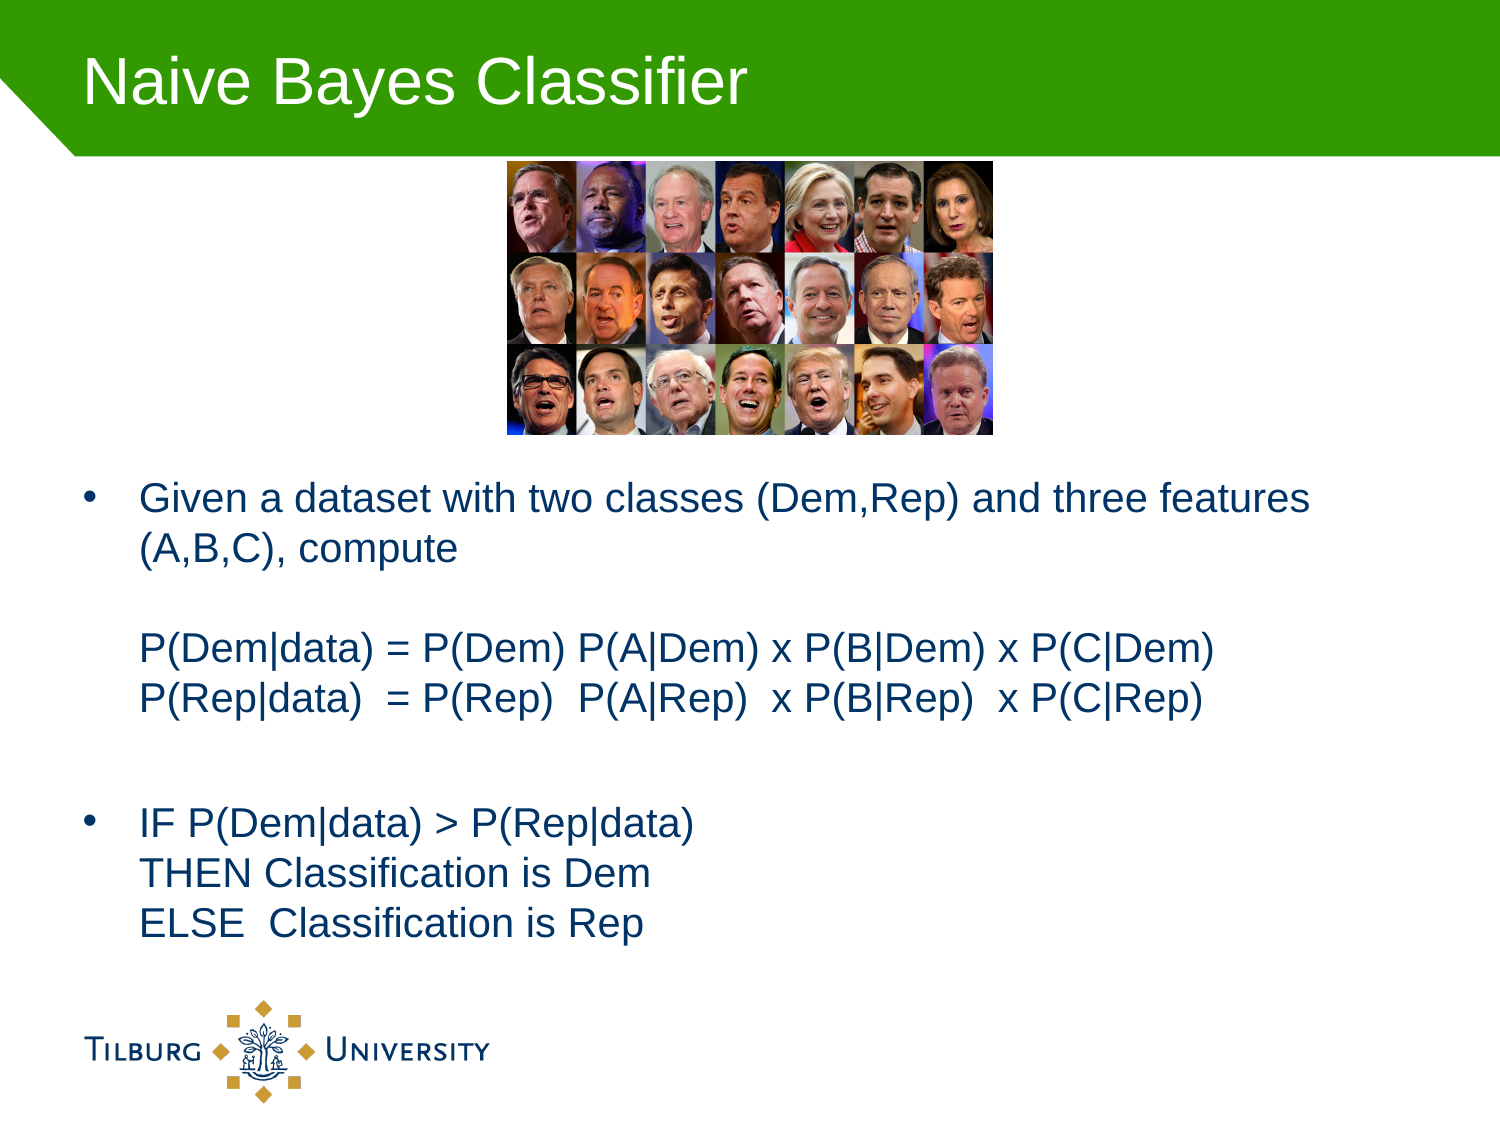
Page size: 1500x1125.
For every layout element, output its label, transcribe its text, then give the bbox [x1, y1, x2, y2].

title Naive Bayes Classifier [74, 0, 1426, 157]
picture [78, 994, 495, 1111]
picture [507, 161, 993, 435]
list Given a dataset with two classes (Dem,Rep) and three features (A,B,C), compute P(Dem|data) = P(Dem) P(A|Dem) x P(B|Dem) x P(C|Dem) P(Rep|data) = P(Rep) P(A|Rep) x P(B|Rep) x P(C|Rep) IF P(Dem|data) > P(Rep|data) THEN Classification is Dem ELSE Classification is Rep [74, 462, 1426, 972]
